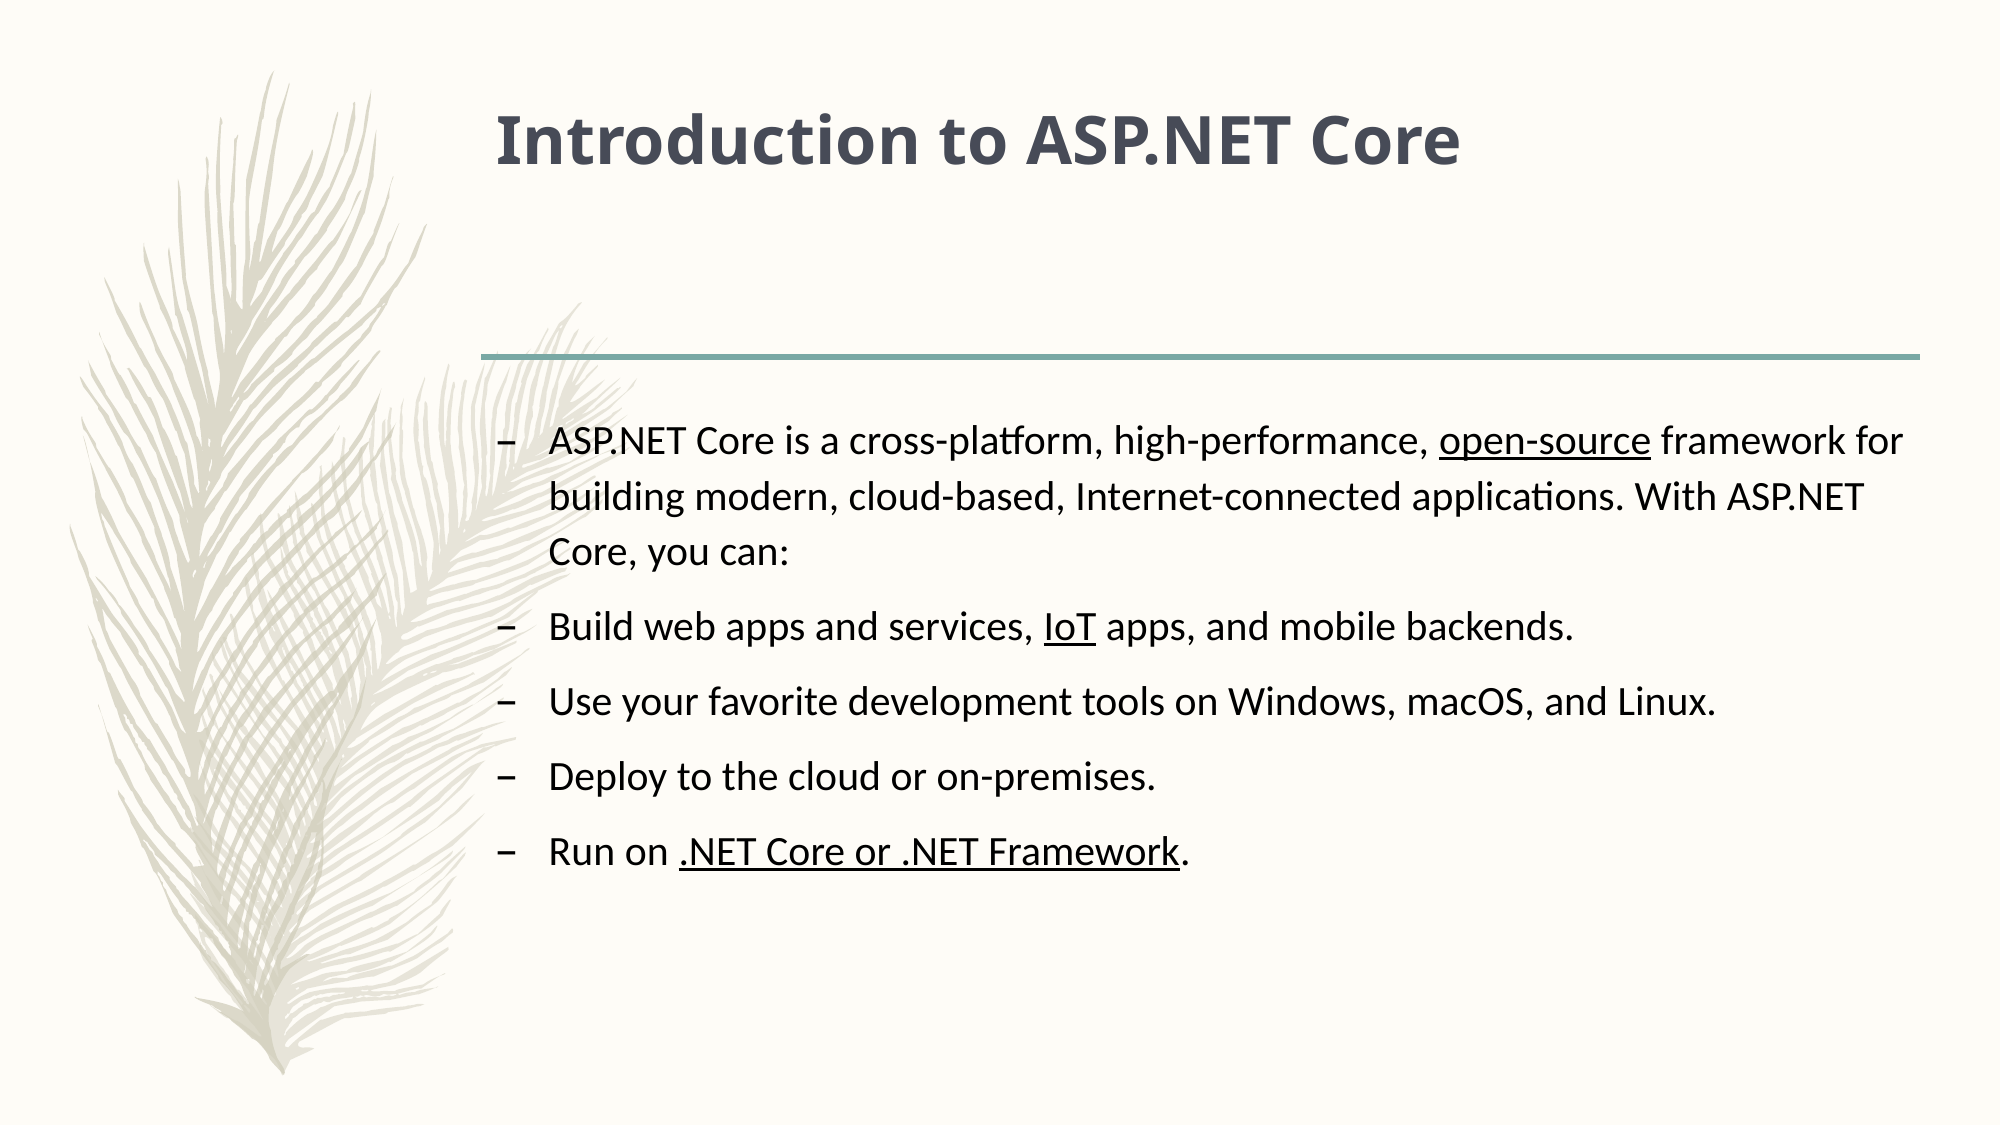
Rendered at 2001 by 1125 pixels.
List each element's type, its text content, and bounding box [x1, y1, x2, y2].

list ASP.NET Core is a cross-platform, high-performance, open-source framework for building modern, cloud-based, Internet-connected applications. With ASP.NET Core, you can: Build web apps and services, IoT apps, and mobile backends. Use your favorite development tools on Windows, macOS, and Linux. Deploy to the cloud or on-premises. Run on .NET Core or .NET Framework. [481, 399, 1920, 999]
title Introduction to ASP.NET Core [481, 93, 1920, 350]
